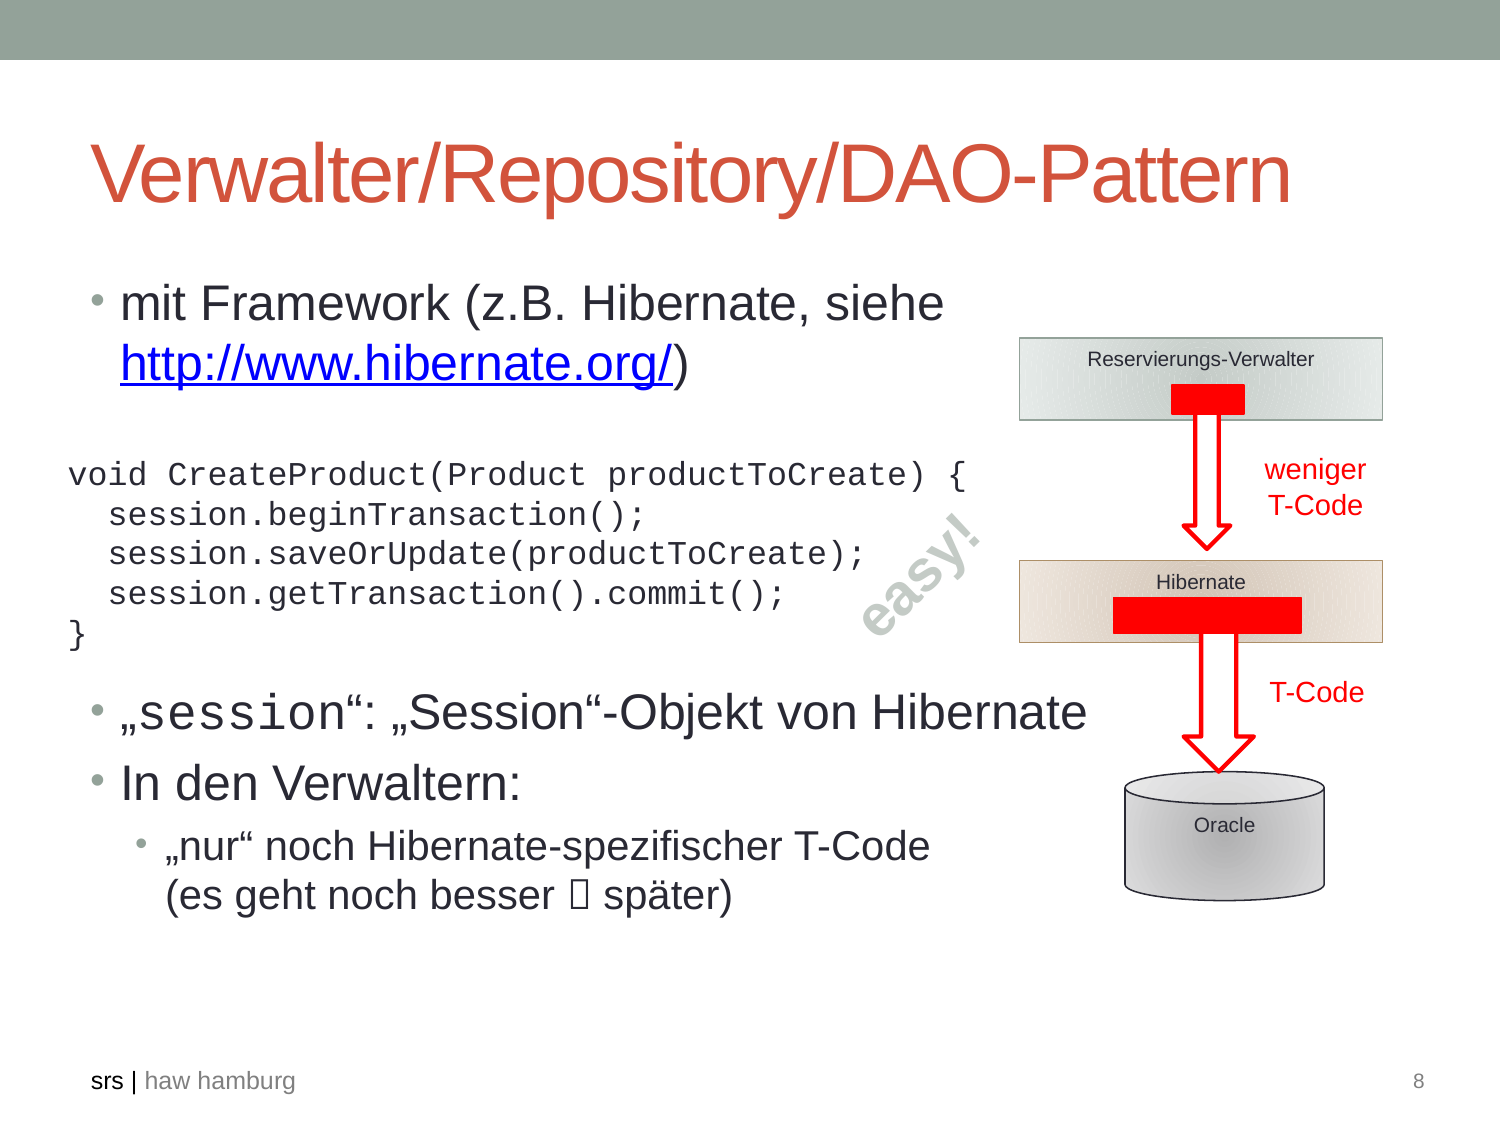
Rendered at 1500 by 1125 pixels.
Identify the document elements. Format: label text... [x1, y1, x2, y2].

text_box easy! [821, 480, 1009, 667]
text_box Reservierungs-Verwalter [1019, 337, 1383, 421]
text_box [1181, 414, 1233, 552]
text_box Hibernate [1105, 560, 1383, 643]
title Verwalter/Repository/DAO-Pattern [75, 87, 1425, 250]
text_box [1181, 633, 1256, 774]
text_box [1113, 597, 1301, 633]
text_box weniger T-Code [1249, 443, 1382, 529]
text_box Oracle [1124, 770, 1325, 902]
text_box void CreateProduct(Product productToCreate) { session.beginTransaction(); session.saveOrUpdate(productToCreate); session.getTransaction().commit(); } [53, 444, 1105, 699]
text_box [1171, 384, 1244, 414]
list mit Framework (z.B. Hibernate, siehe http://www.hibernate.org/) „session“: „Session“-Objekt von Hibernate In den Verwaltern: „nur“ noch Hibernate-spezifischer T-Code (es geht noch besser  später) [75, 262, 1425, 1063]
text_box T-Code [1254, 666, 1380, 716]
